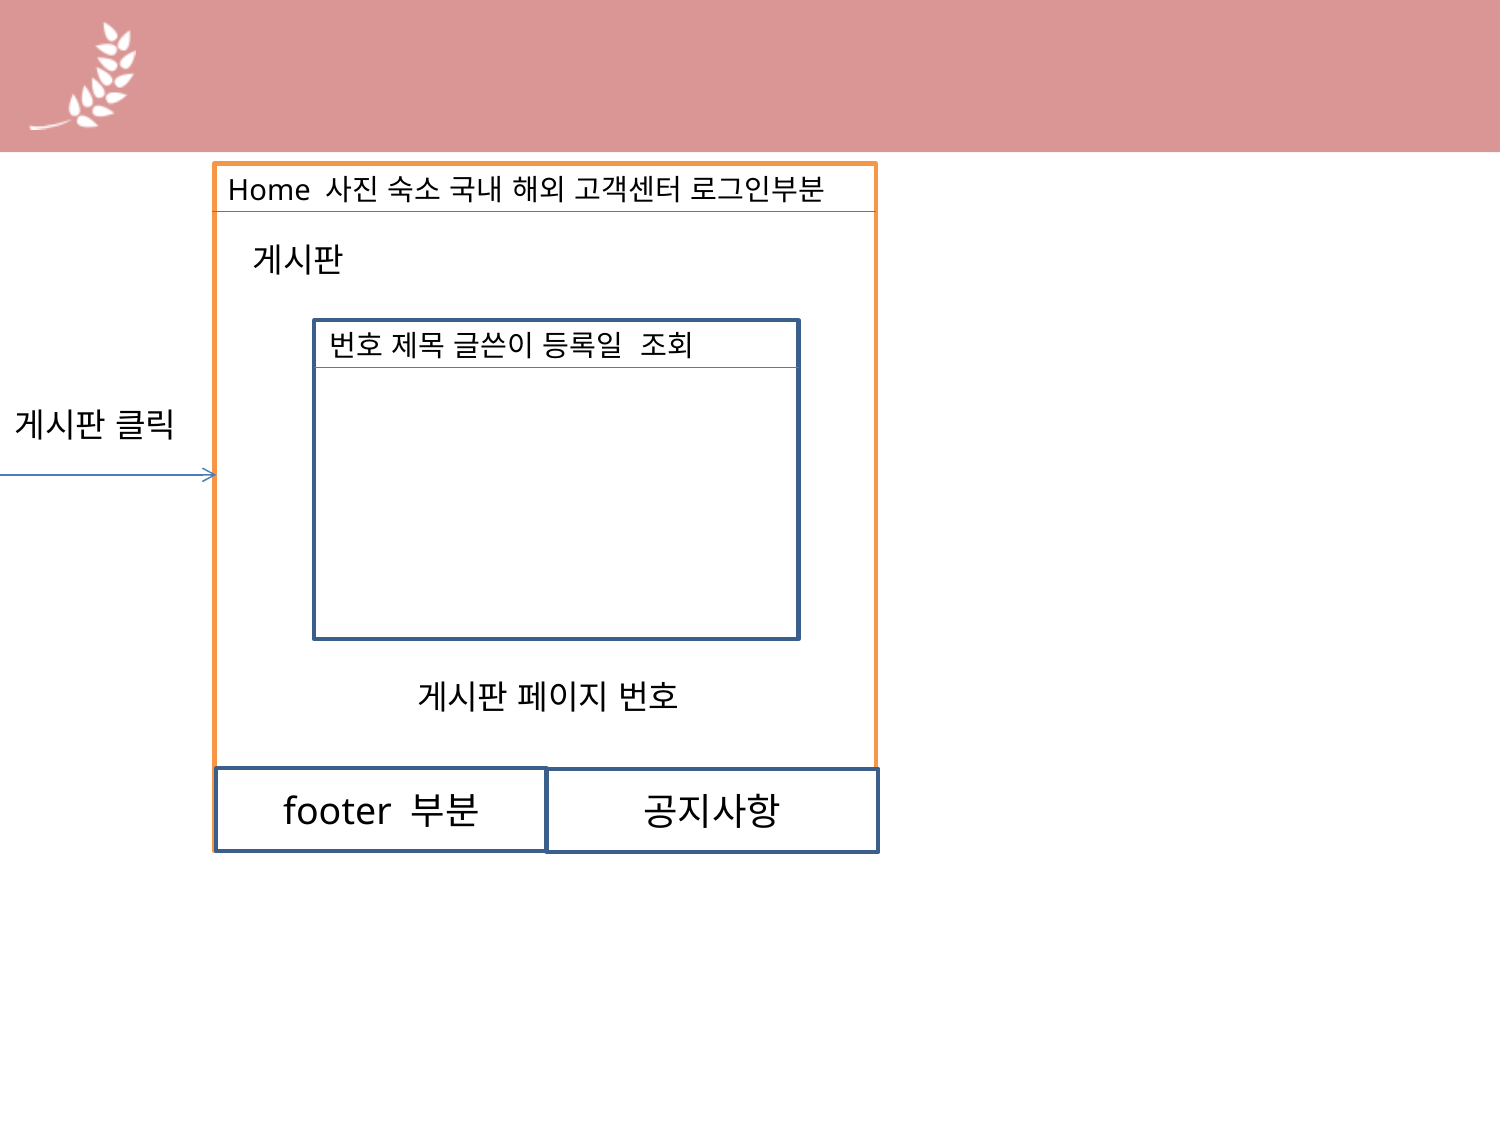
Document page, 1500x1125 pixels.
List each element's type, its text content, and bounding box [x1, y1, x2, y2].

picture [29, 22, 136, 130]
text_box 게시판 [238, 231, 383, 287]
text_box 게시판 클릭 [0, 397, 219, 452]
text_box Home 사진 숙소 국내 해외 고객센터 로그인부분 [213, 163, 905, 214]
text_box 공지사항 [544, 767, 880, 854]
text_box 번호 제목 글쓴이 등록일 조회 [314, 320, 799, 366]
text_box 게시판 페이지 번호 [402, 668, 716, 724]
text_box [0, 0, 1500, 154]
text_box [212, 216, 878, 853]
text_box footer 부분 [214, 766, 549, 853]
text_box [312, 318, 801, 641]
